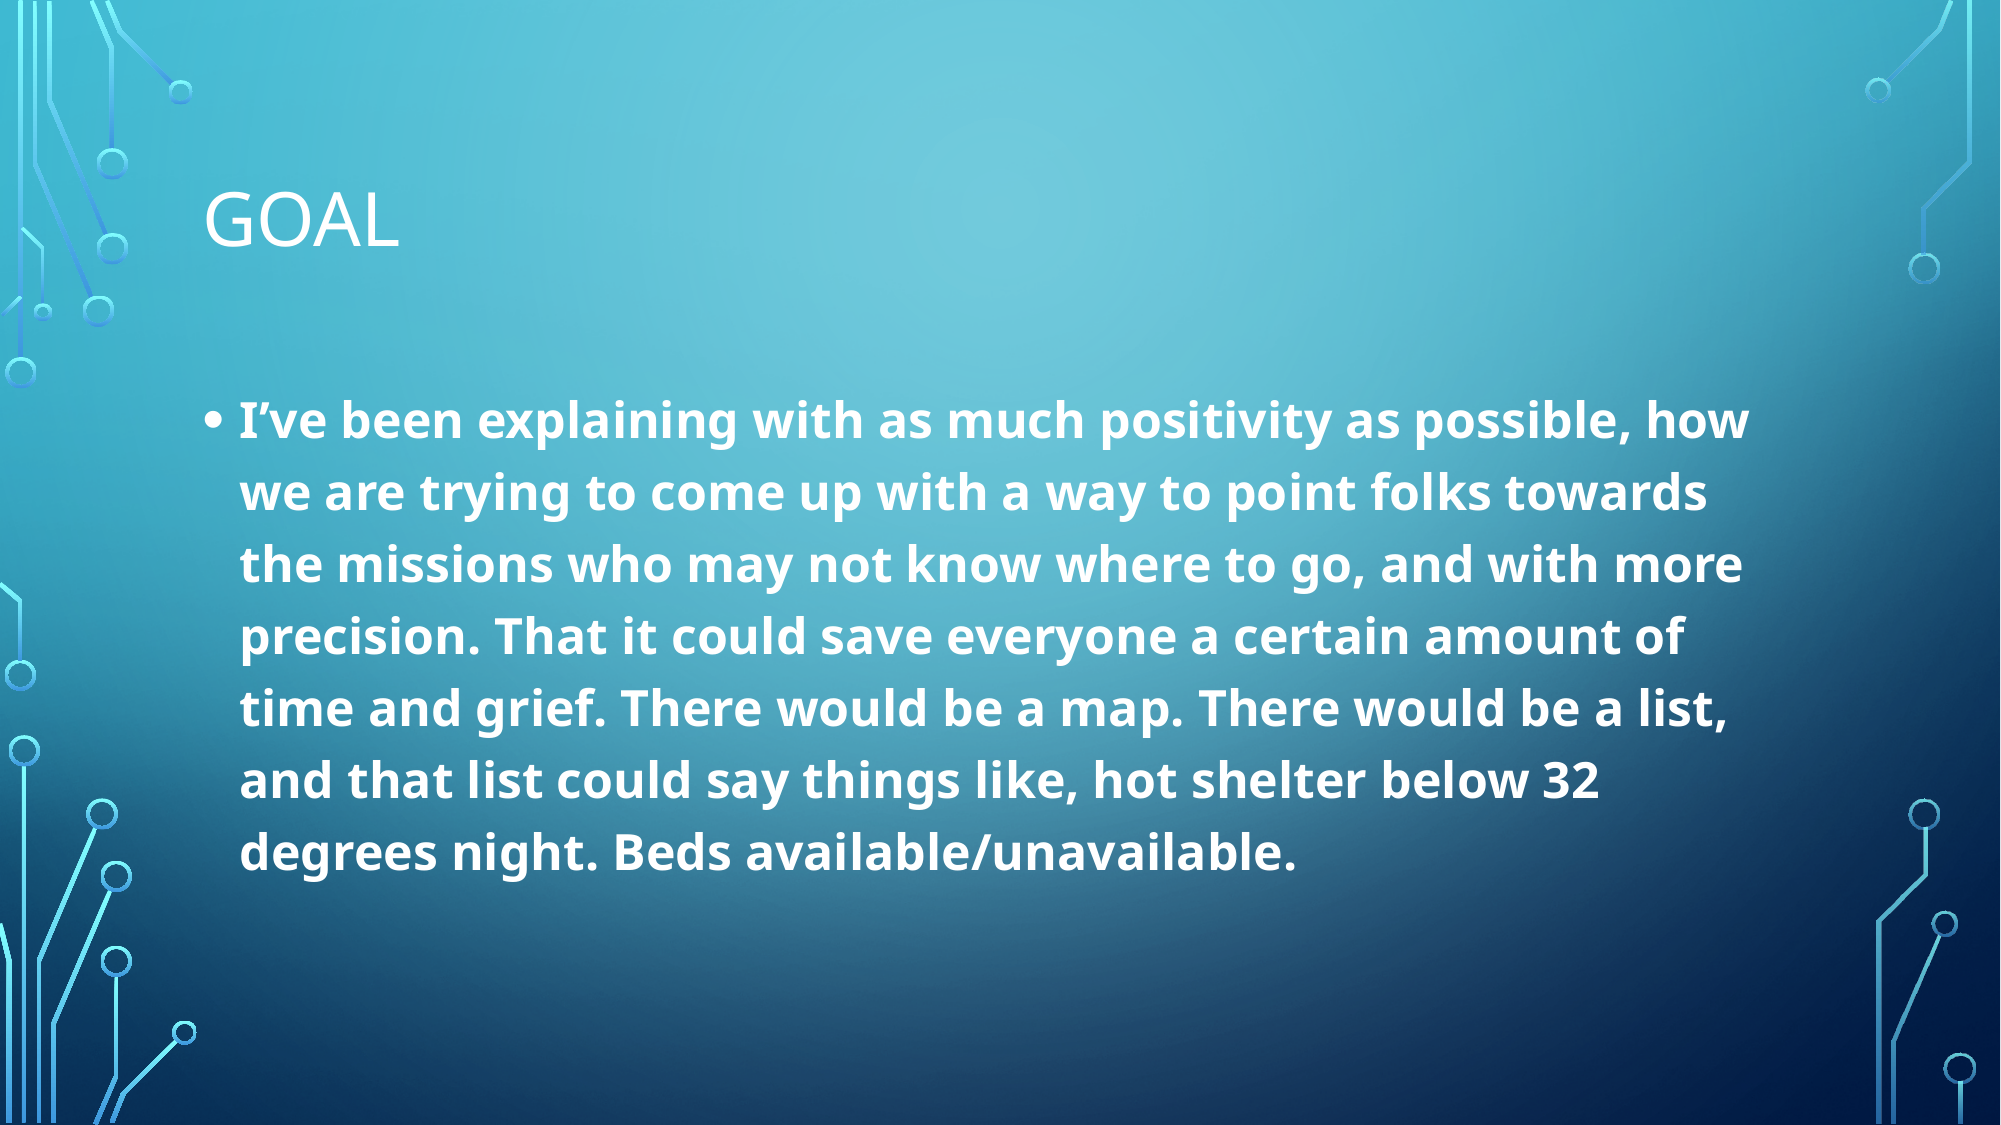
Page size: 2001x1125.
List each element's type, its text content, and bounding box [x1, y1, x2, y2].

title Goal [187, 101, 1813, 344]
list I’ve been explaining with as much positivity as possible, how we are trying to come up with a way to point folks towards the missions who may not know where to go, and with more precision. That it could save everyone a certain amount of time and grief. There would be a map. There would be a list, and that list could say things like, hot shelter below 32 degrees night. Beds available/unavailable. [187, 369, 1813, 950]
